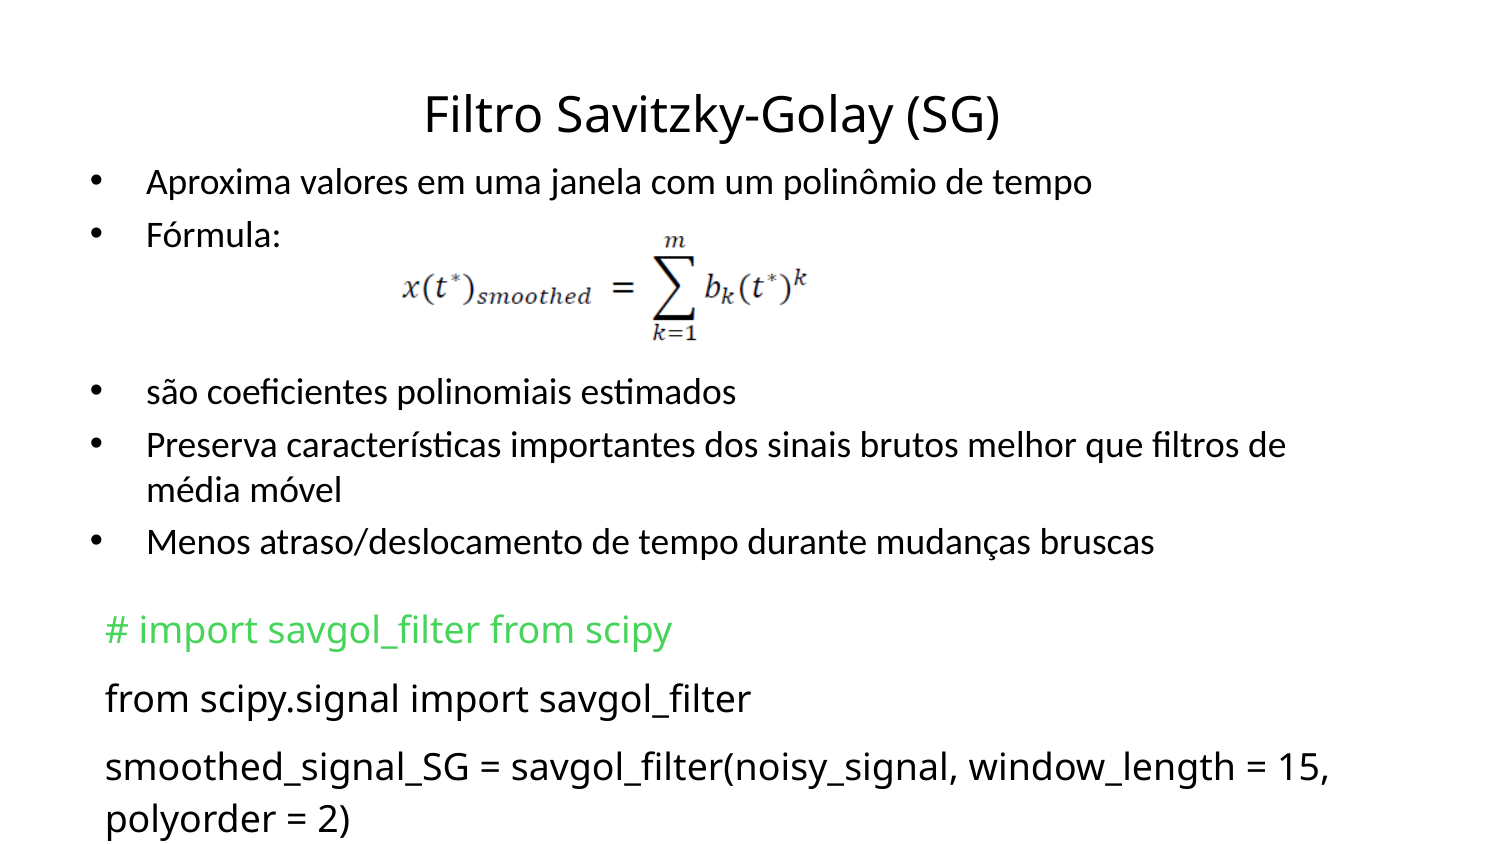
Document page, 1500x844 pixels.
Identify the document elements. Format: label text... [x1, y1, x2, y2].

text_box # import savgol_filter from scipy from scipy.signal import savgol_filter smoothed_signal_SG = savgol_filter(noisy_signal, window_length = 15, polyorder = 2) [90, 592, 1443, 844]
picture [392, 220, 859, 349]
list Aproxima valores em uma janela com um polinômio de tempo Fórmula: são coeficientes polinomiais estimados Preserva características importantes dos sinais brutos melhor que filtros de média móvel Menos atraso/deslocamento de tempo durante mudanças bruscas [75, 150, 1350, 825]
title Filtro Savitzky-Golay (SG) [75, 75, 1350, 150]
